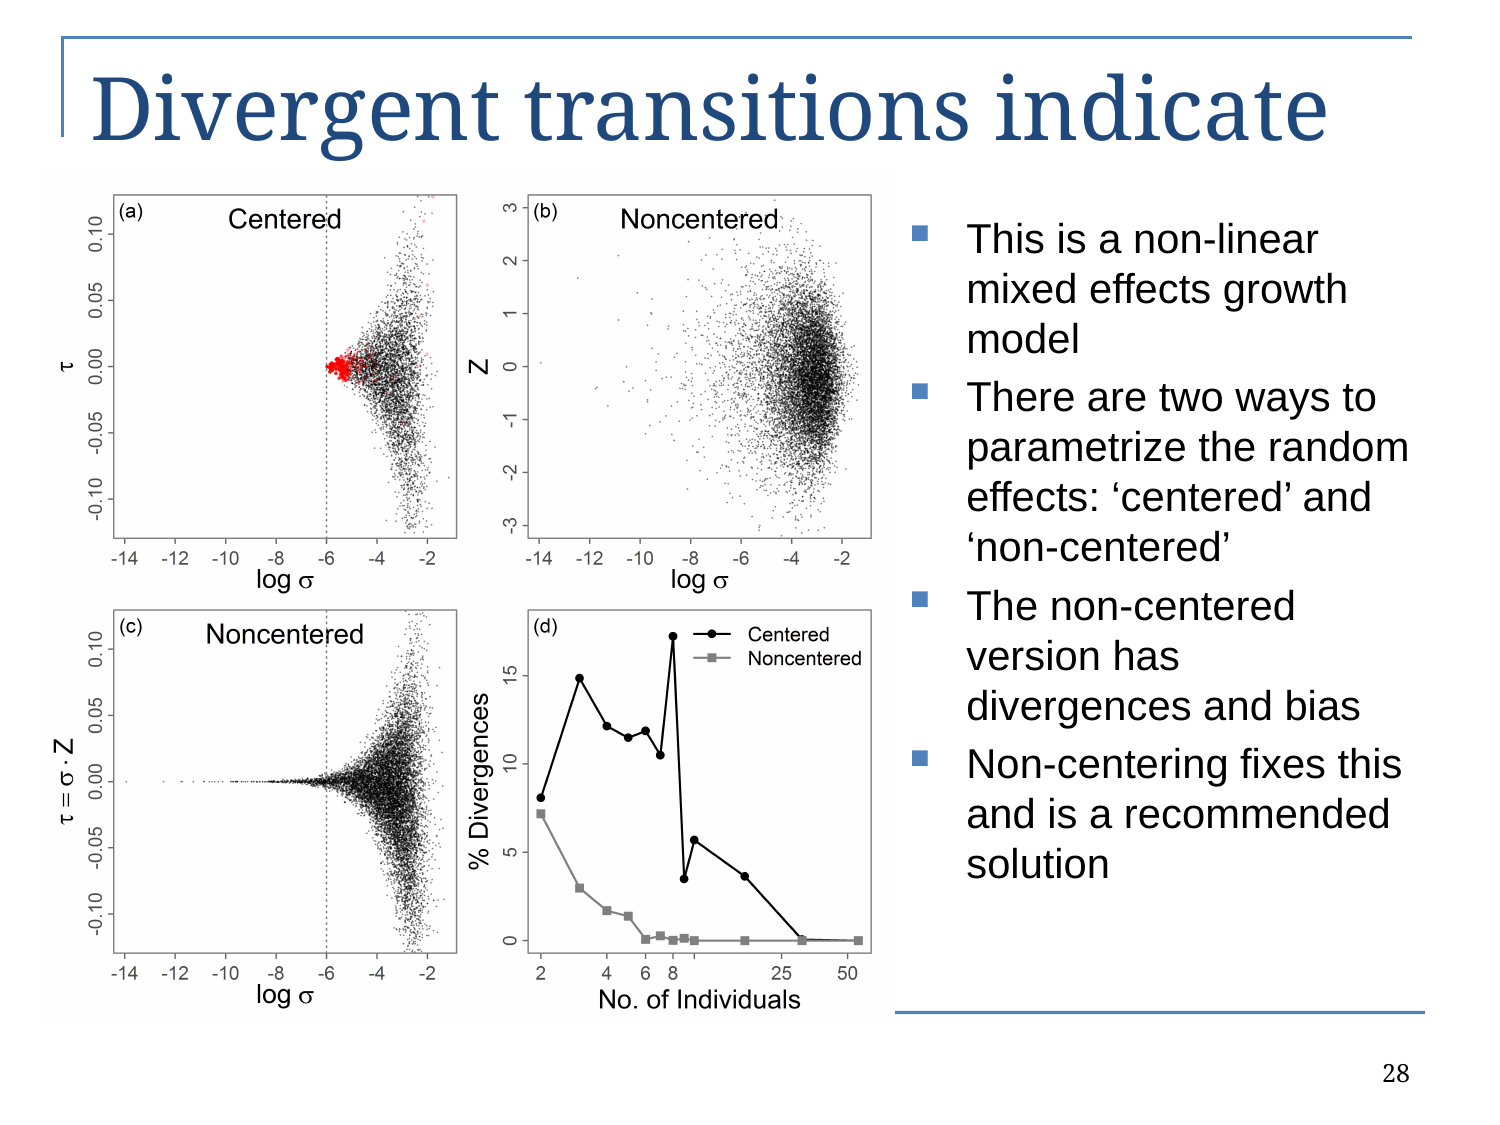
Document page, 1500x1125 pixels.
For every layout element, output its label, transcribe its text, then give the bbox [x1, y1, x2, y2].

slide_number 28 [1074, 1023, 1426, 1100]
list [42, 171, 896, 1025]
text_box This is a non-linear mixed effects growth model There are two ways to parametrize the random effects: ‘centered’ and ‘non-centered’ The non-centered version has divergences and bias Non-centering fixes this and is a recommended solution [900, 204, 1425, 948]
title Divergent transitions indicate issues [75, 45, 1425, 204]
